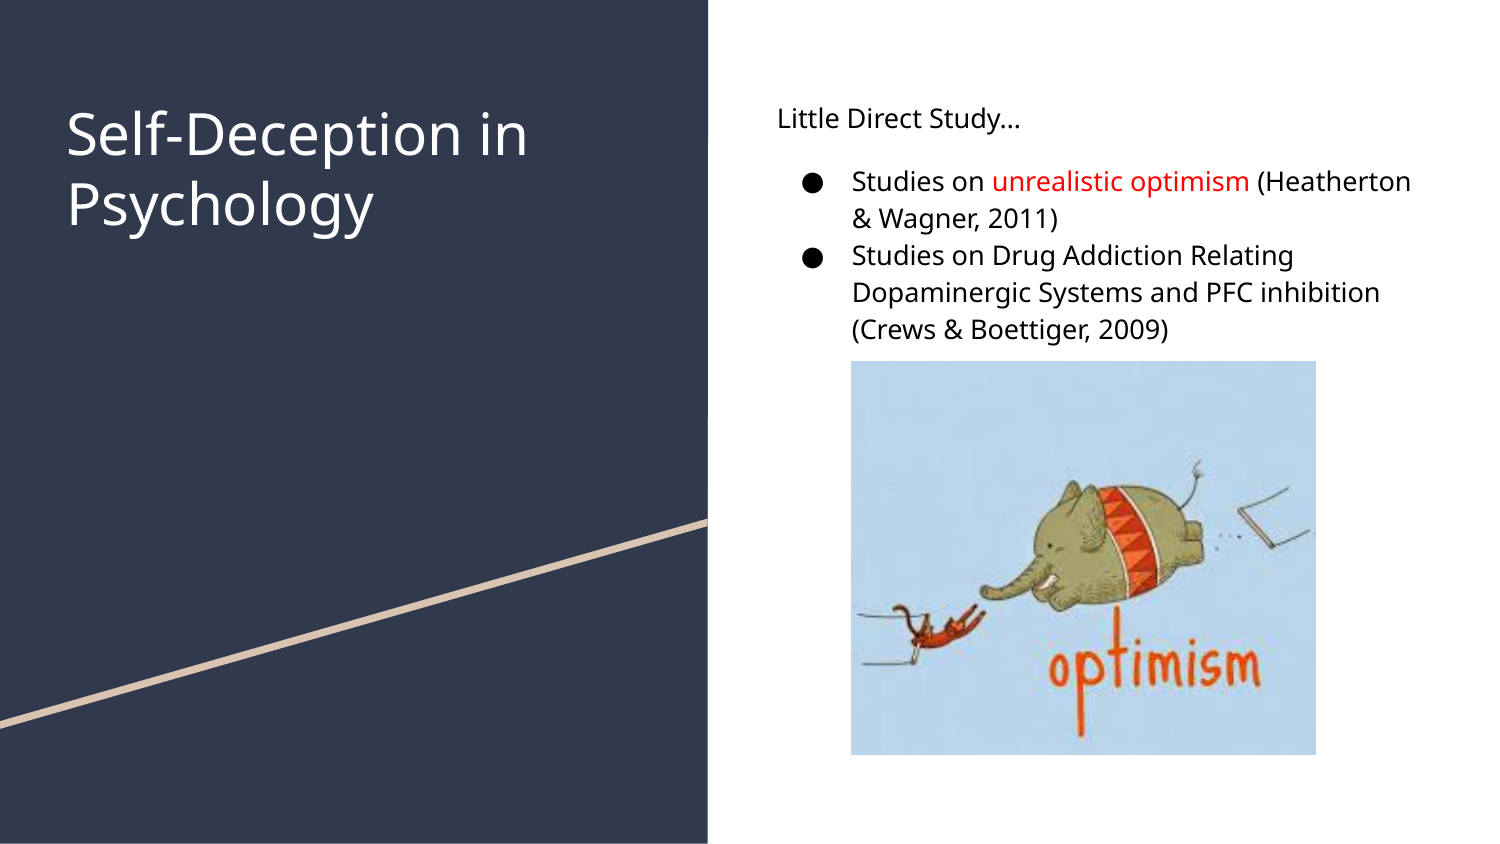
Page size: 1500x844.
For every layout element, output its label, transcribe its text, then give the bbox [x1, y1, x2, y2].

title Self-Deception in Psychology [51, 82, 660, 494]
picture [851, 360, 1316, 755]
list Little Direct Study… Studies on unrealistic optimism (Heatherton & Wagner, 2011) Studies on Drug Addiction Relating Dopaminergic Systems and PFC inhibition (Crews & Boettiger, 2009) [761, 82, 1446, 755]
